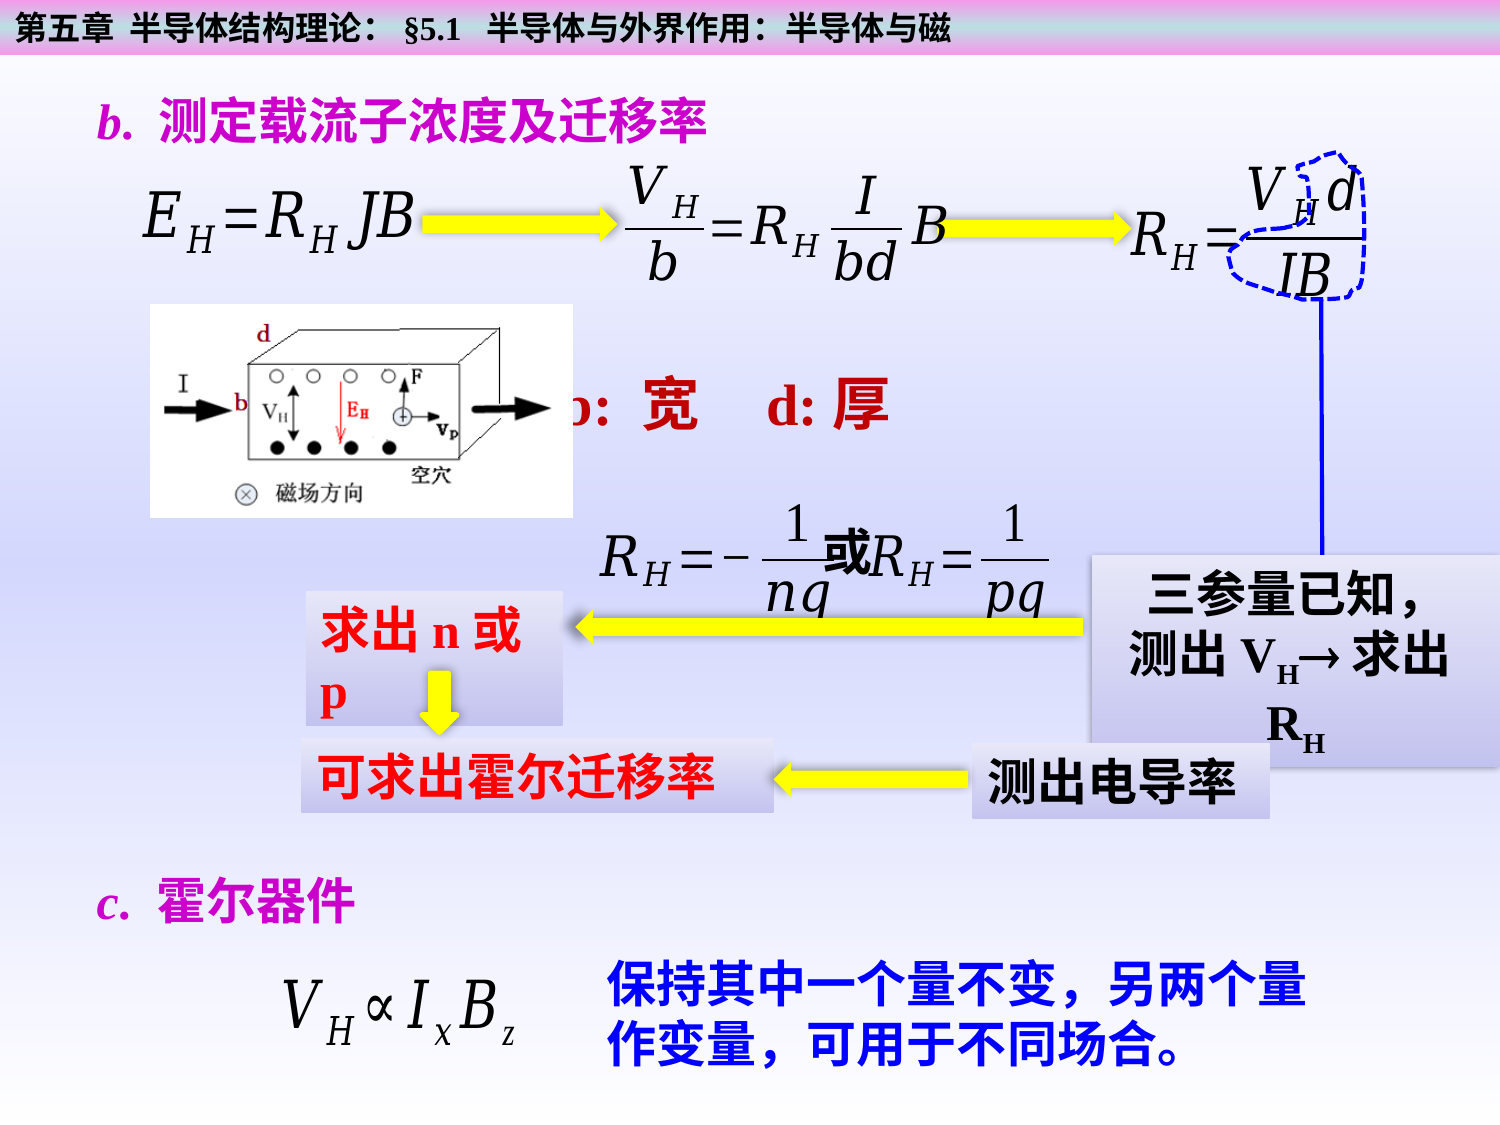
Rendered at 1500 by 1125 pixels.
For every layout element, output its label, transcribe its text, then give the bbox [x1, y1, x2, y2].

picture [149, 304, 573, 518]
text_box b: 宽 d:厚 [576, 359, 938, 445]
text_box 测出电导率 [971, 741, 1272, 820]
text_box c. 霍尔器件 [81, 861, 399, 937]
text_box 第五章 半导体结构理论：§5.1 半导体与外界作用：半导体与磁 [0, 0, 1500, 55]
text_box b. 测定载流子浓度及迁移率 [82, 81, 797, 157]
text_box 保持其中一个量不变，另两个量作变量，可用于不同场合。 [592, 944, 1353, 1080]
text_box [773, 761, 969, 797]
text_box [936, 158, 1087, 309]
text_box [422, 158, 951, 292]
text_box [305, 590, 1084, 668]
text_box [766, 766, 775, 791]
text_box [419, 675, 459, 735]
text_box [597, 491, 1051, 589]
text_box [1092, 151, 1500, 692]
text_box 可求出霍尔迁移率 [299, 736, 775, 815]
